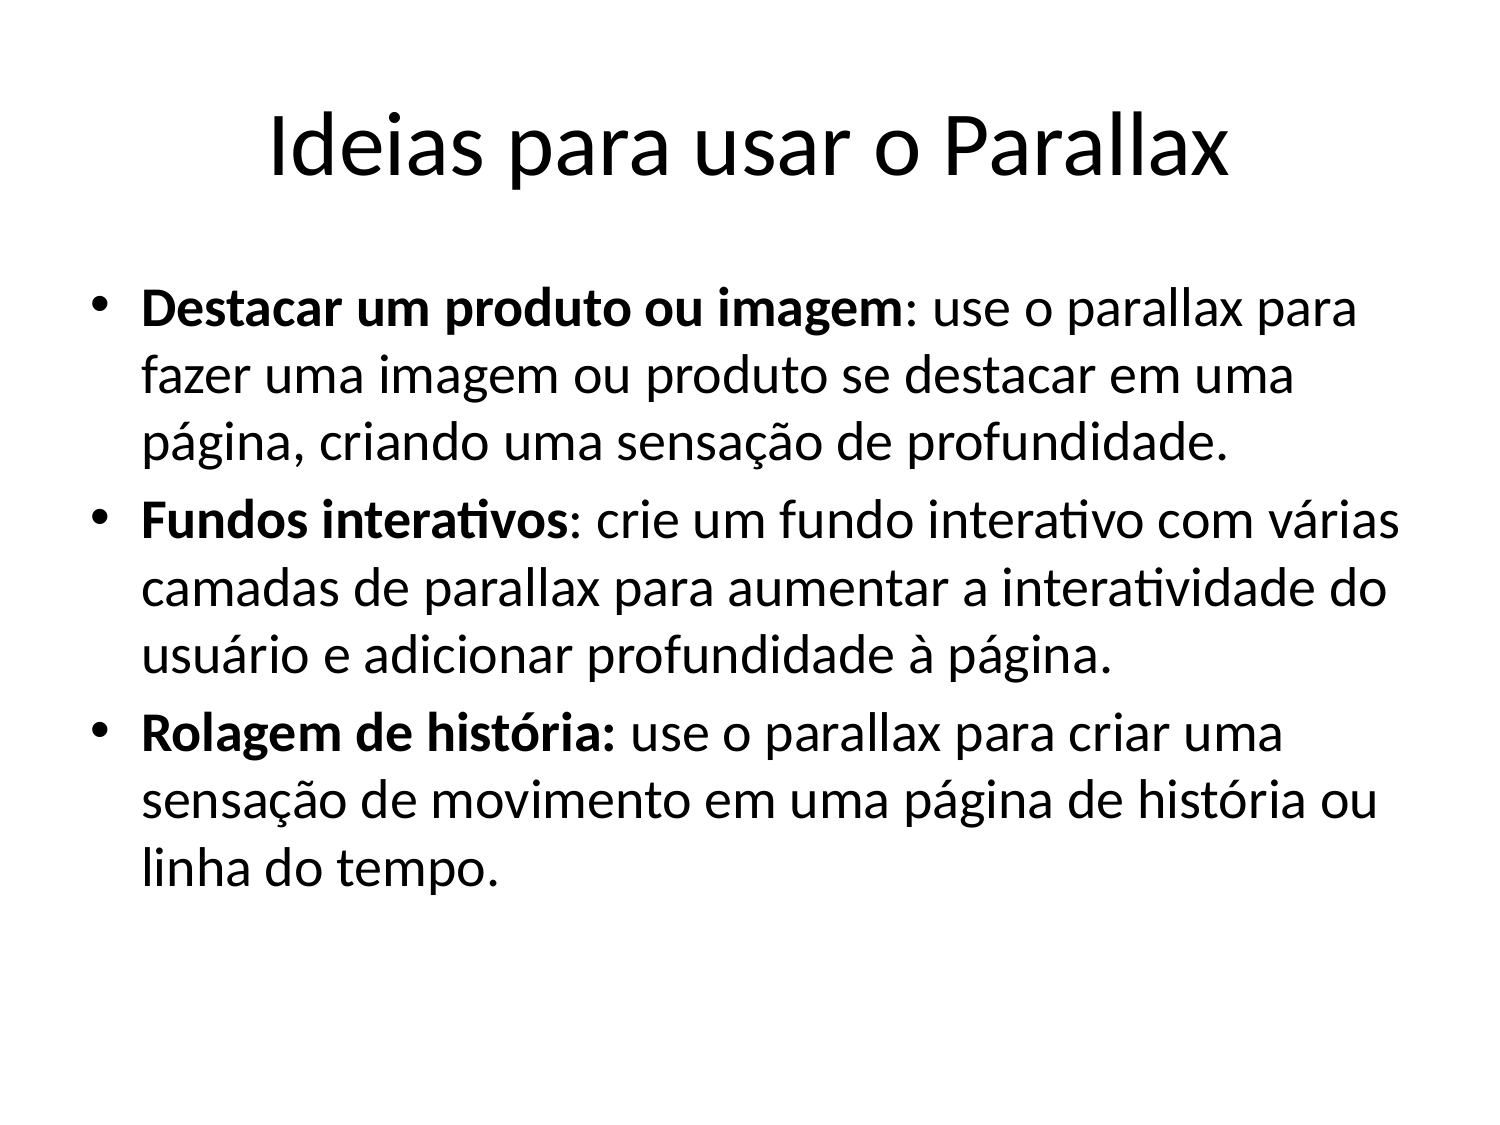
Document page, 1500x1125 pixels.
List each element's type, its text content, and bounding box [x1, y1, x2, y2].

list Destacar um produto ou imagem: use o parallax para fazer uma imagem ou produto se destacar em uma página, criando uma sensação de profundidade. Fundos interativos: crie um fundo interativo com várias camadas de parallax para aumentar a interatividade do usuário e adicionar profundidade à página. Rolagem de história: use o parallax para criar uma sensação de movimento em uma página de história ou linha do tempo. [75, 262, 1425, 1005]
title Ideias para usar o Parallax [75, 45, 1425, 233]
